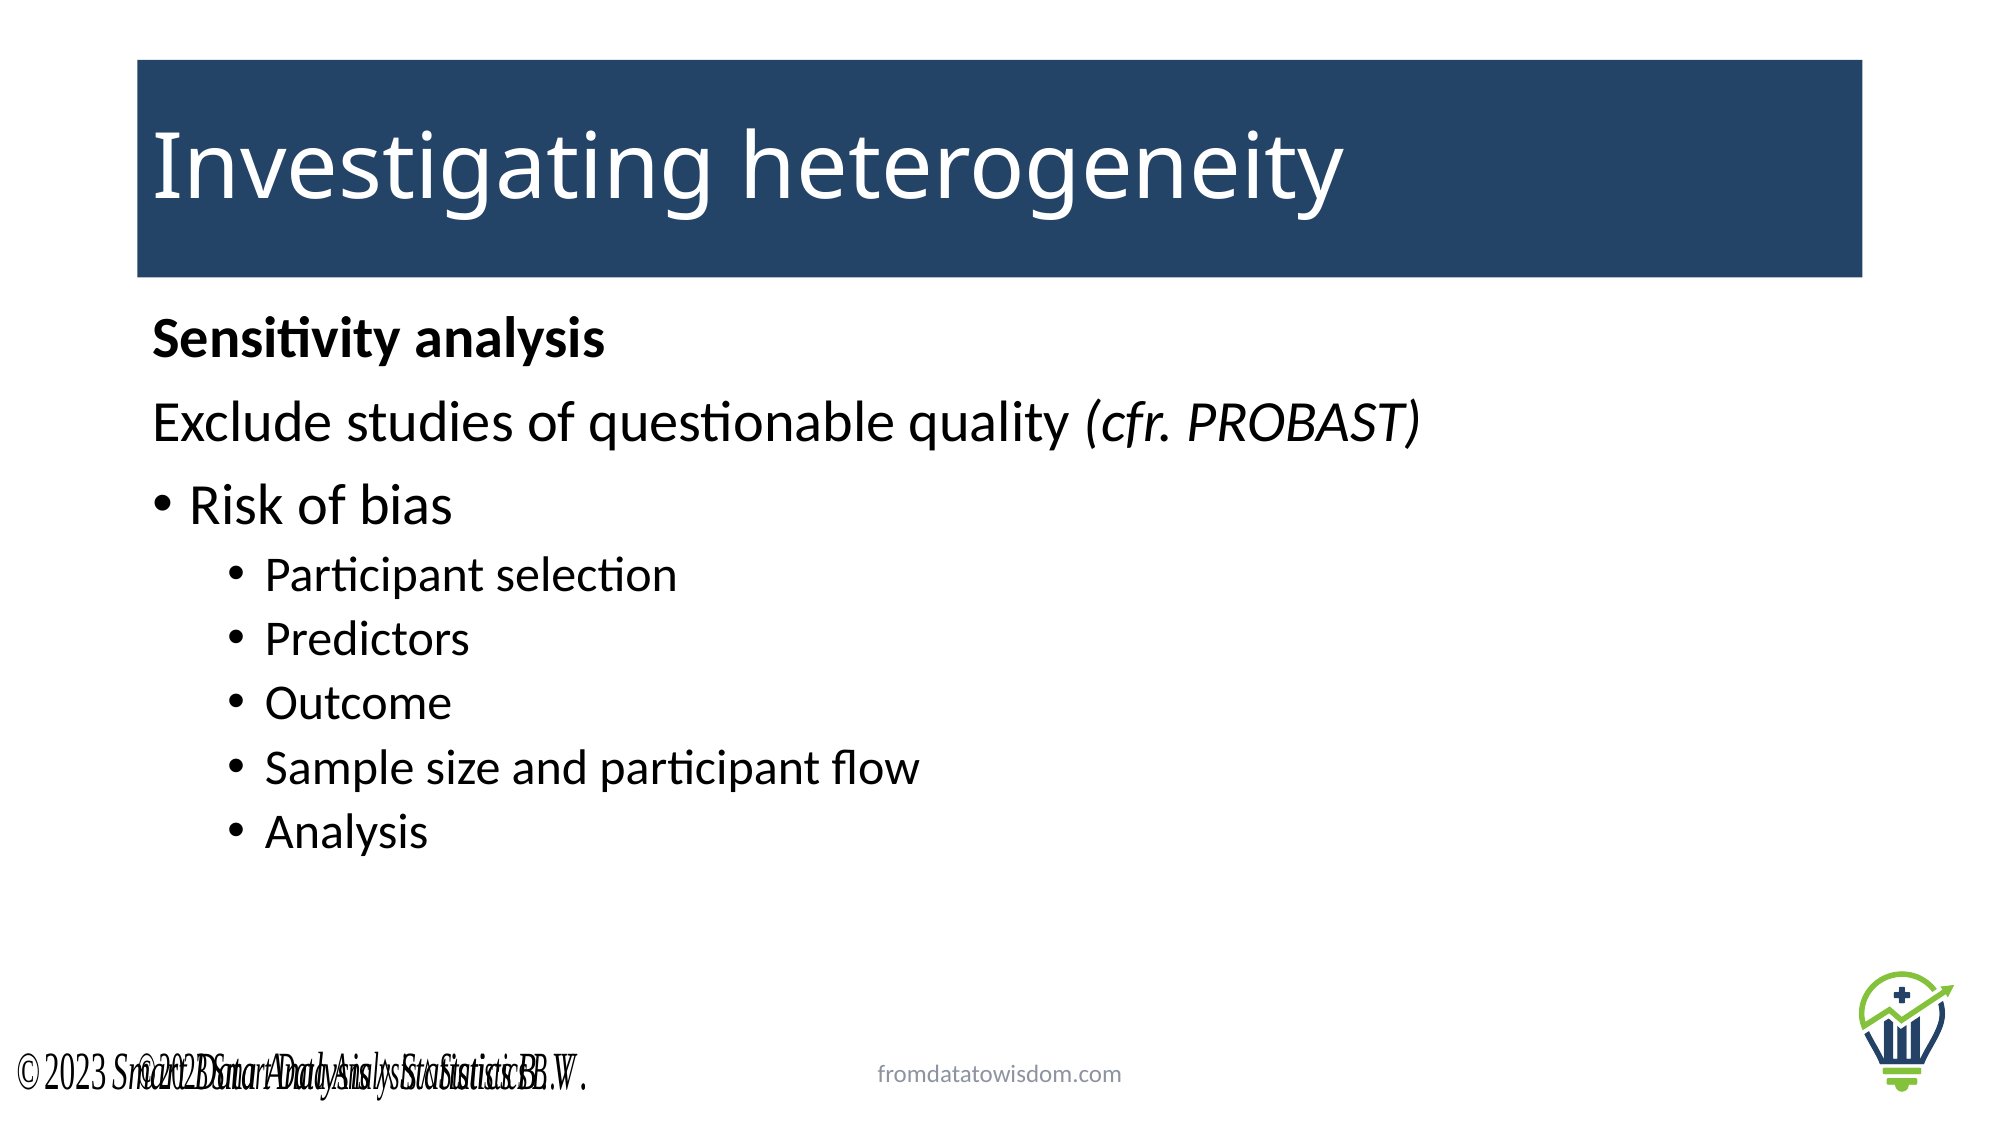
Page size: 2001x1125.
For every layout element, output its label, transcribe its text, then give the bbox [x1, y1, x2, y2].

picture [1813, 938, 2000, 1125]
list Sensitivity analysis Exclude studies of questionable quality (cfr. PROBAST) Risk of bias Participant selection Predictors Outcome Sample size and participant flow Analysis [137, 299, 1863, 1014]
title Investigating heterogeneity [137, 59, 1863, 278]
footer fromdatatowisdom.com [662, 1042, 1338, 1103]
